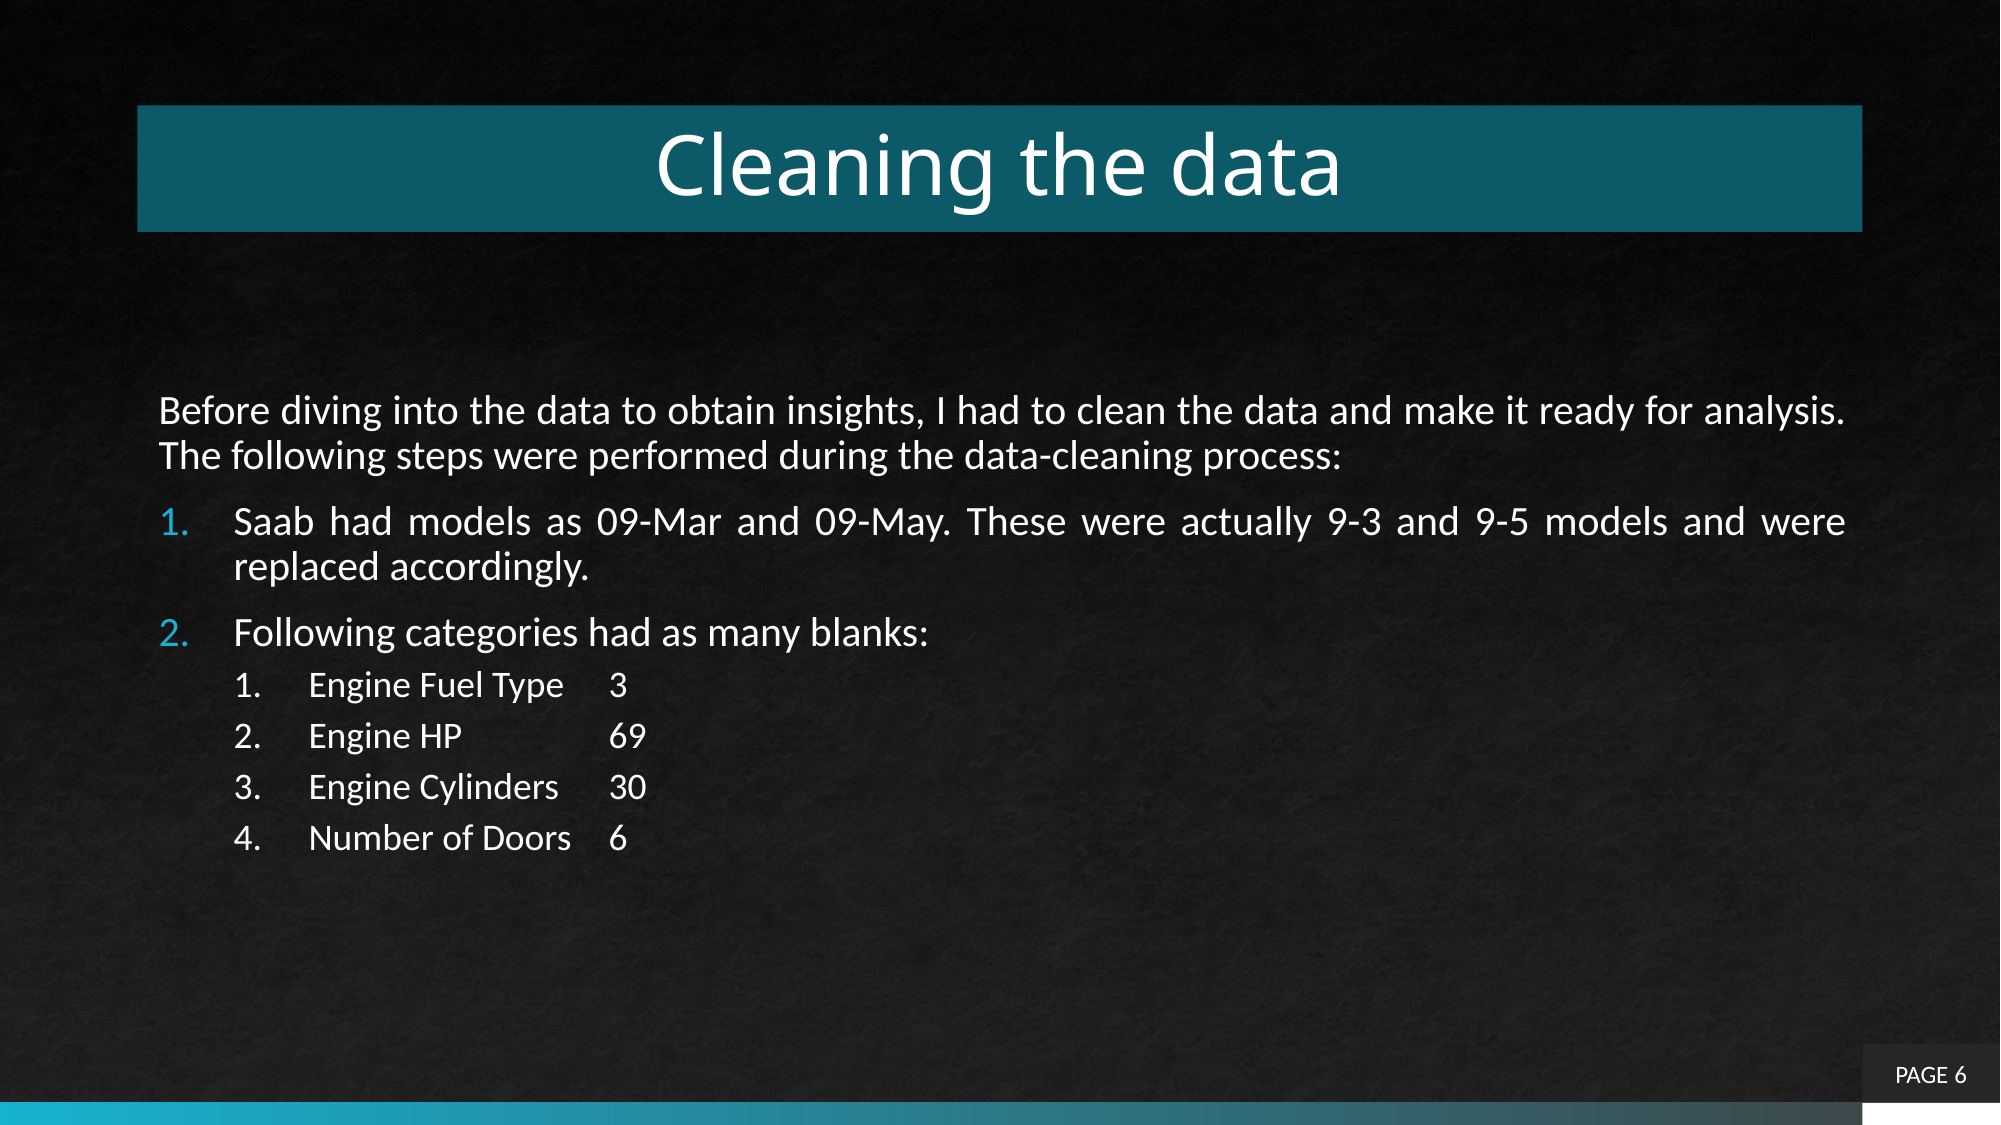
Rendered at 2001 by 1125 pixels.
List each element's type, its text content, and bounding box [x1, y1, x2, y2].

slide_number PAGE 6 [1862, 1043, 2000, 1103]
title Cleaning the data [137, 105, 1863, 232]
list Before diving into the data to obtain insights, I had to clean the data and make it ready for analysis. The following steps were performed during the data-cleaning process: Saab had models as 09-Mar and 09-May. These were actually 9-3 and 9-5 models and were replaced accordingly. Following categories had as many blanks: Engine Fuel Type 3 Engine HP 69 Engine Cylinders 30 Number of Doors 6 [137, 244, 1863, 1044]
picture [0, 0, 2000, 1103]
